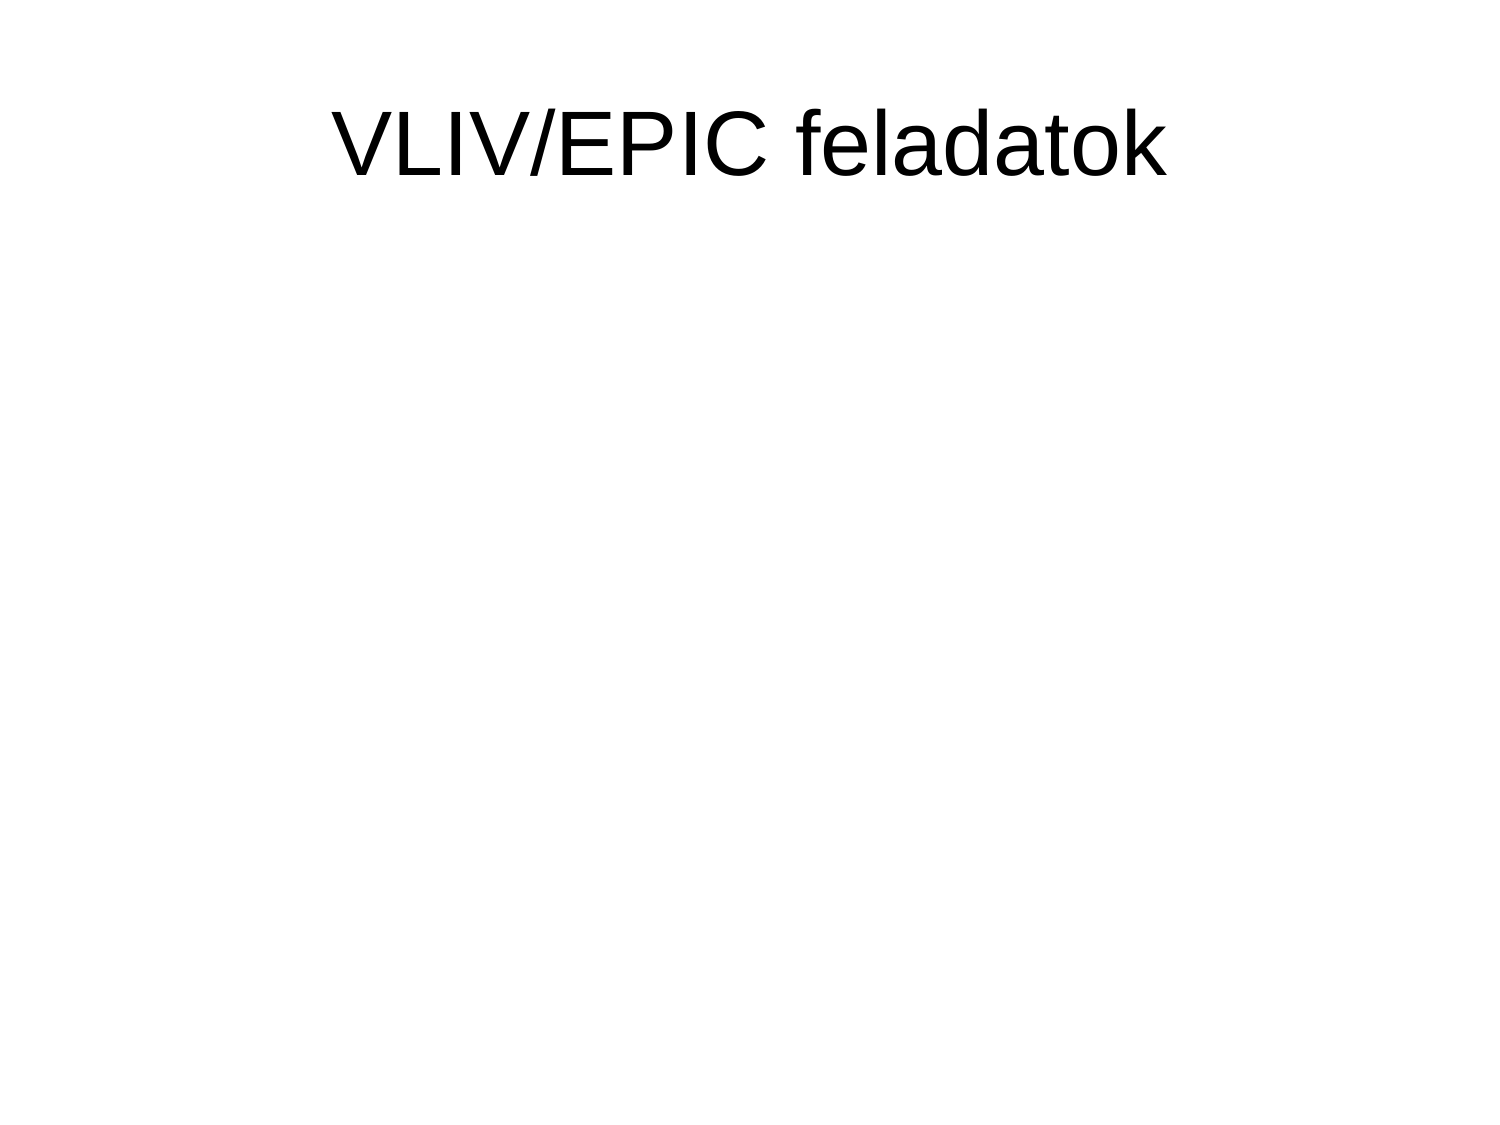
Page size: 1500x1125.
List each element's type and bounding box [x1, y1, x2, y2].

title [75, 45, 1425, 233]
